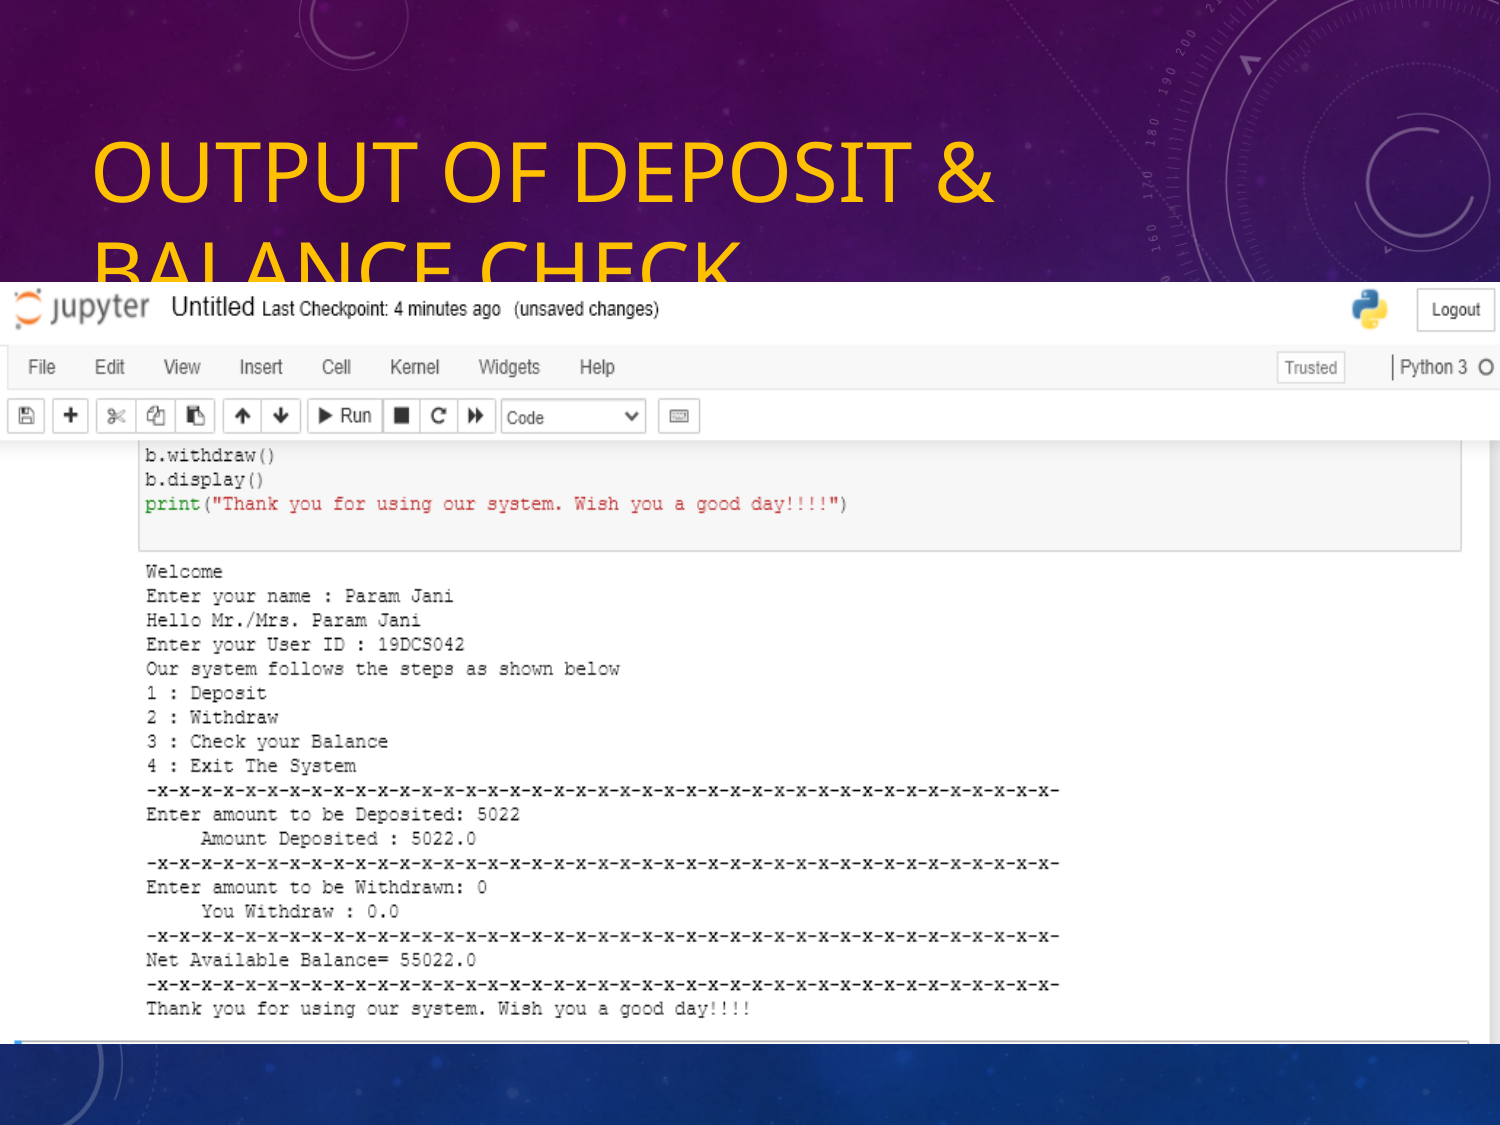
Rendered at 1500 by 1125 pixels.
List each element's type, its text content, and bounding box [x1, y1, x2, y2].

picture [0, 0, 1500, 1125]
title output of deposit & balance check [75, 99, 1350, 282]
